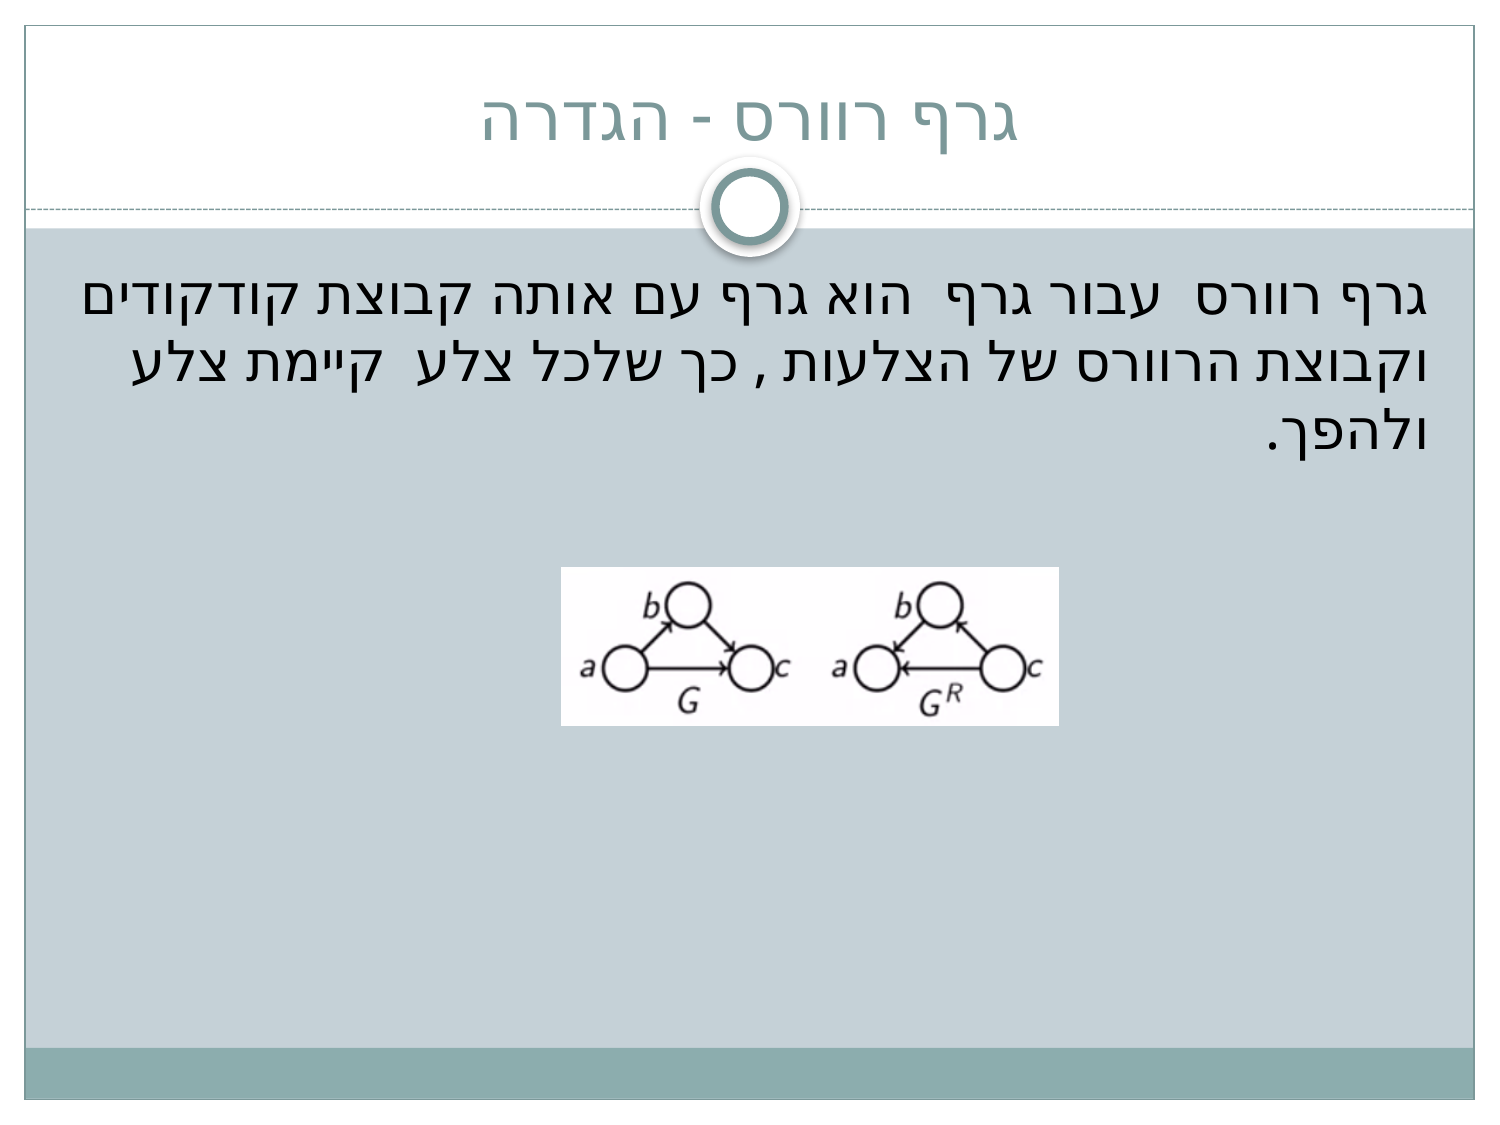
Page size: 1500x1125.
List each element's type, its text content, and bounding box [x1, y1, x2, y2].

title גרף רוורס - הגדרה [49, 37, 1450, 162]
picture [561, 567, 1059, 727]
